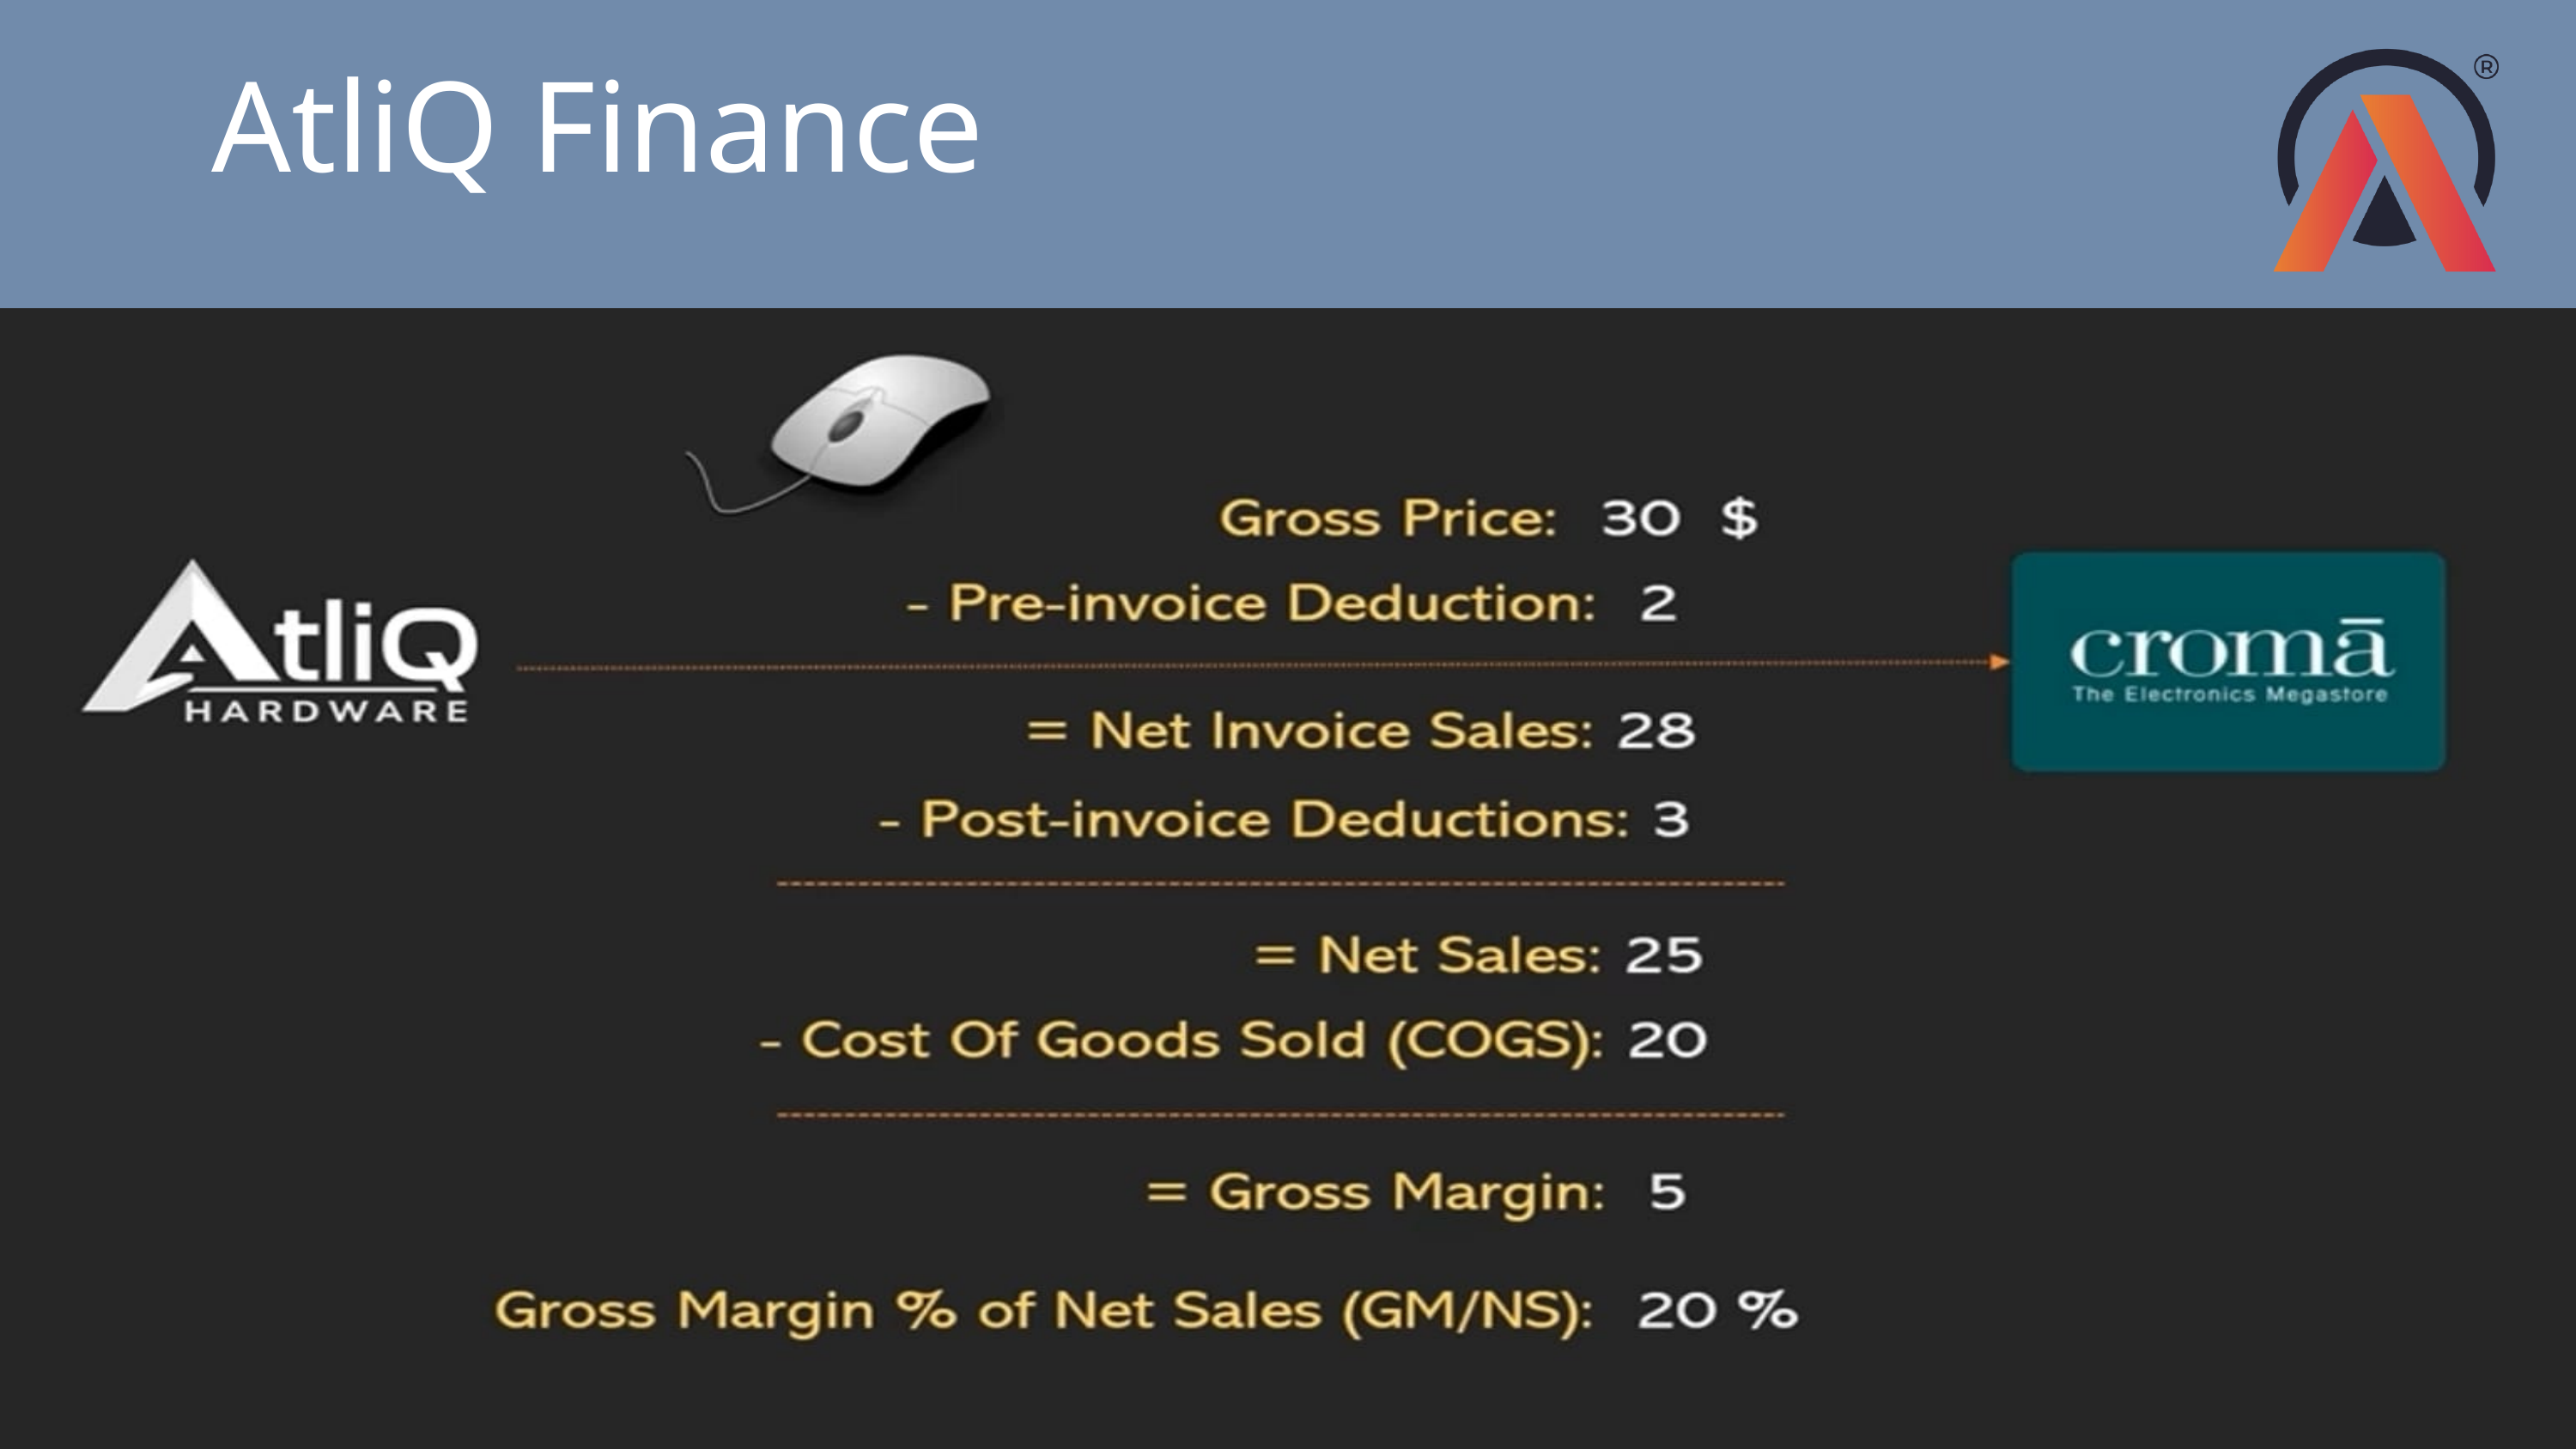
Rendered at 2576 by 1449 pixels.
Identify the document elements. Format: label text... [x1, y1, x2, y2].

text_box AtliQ Finance [0, 33, 1233, 197]
picture [0, 308, 2576, 1449]
text_box [2269, 43, 2506, 274]
